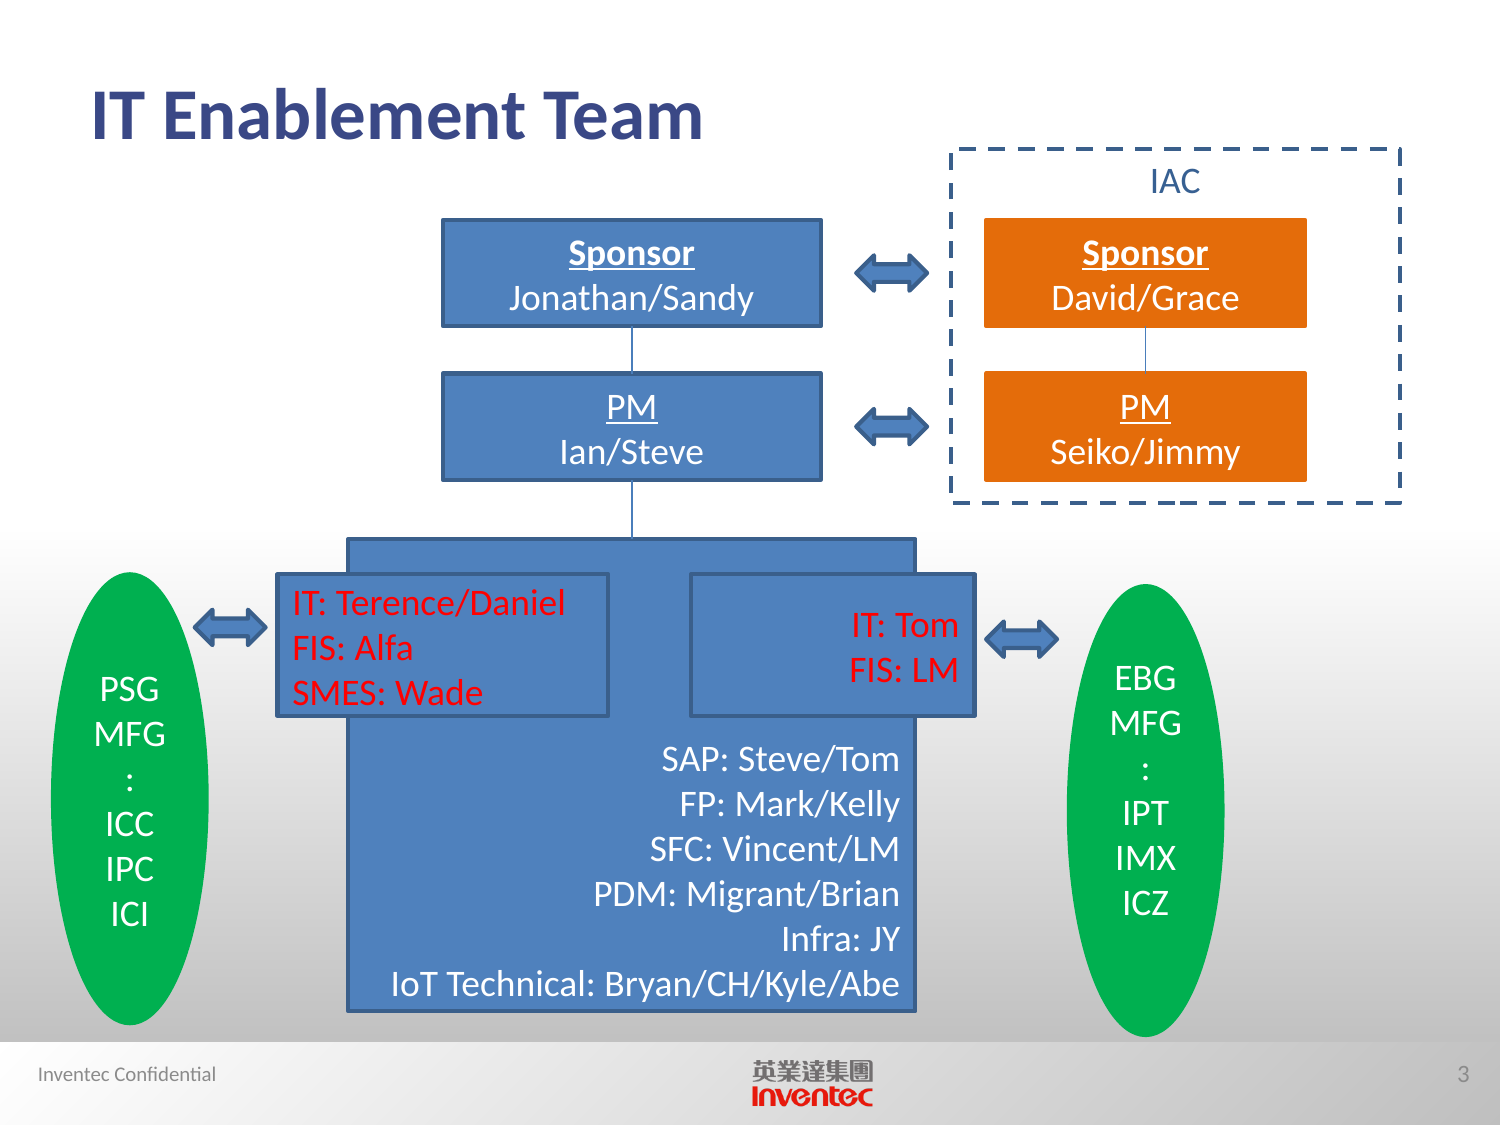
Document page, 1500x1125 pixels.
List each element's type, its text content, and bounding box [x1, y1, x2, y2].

text_box PSG MFG: ICC IPC ICI [50, 572, 209, 1026]
footer Inventec Confidential [0, 1042, 255, 1103]
text_box [854, 406, 930, 447]
text_box IT: Terence/Daniel FIS: Alfa SMES: Wade [275, 572, 610, 718]
slide_number 3 [1104, 1042, 1484, 1103]
text_box IAC [949, 147, 1402, 505]
text_box SAP: Steve/Tom FP: Mark/Kelly SFC: Vincent/LM PDM: Migrant/Brian Infra: JY IoT Technical: Bryan/CH/Kyle/Abe [346, 537, 917, 1013]
text_box [854, 253, 930, 293]
text_box [192, 607, 268, 648]
text_box IT: Tom FIS: LM [689, 572, 977, 718]
text_box Sponsor Jonathan/Sandy [441, 218, 823, 328]
text_box [984, 619, 1060, 659]
title IT Enablement Team [74, 44, 1426, 177]
picture [749, 1057, 876, 1108]
text_box PM Ian/Steve [441, 371, 823, 482]
text_box EBG MFG: IPT IMX ICZ [1066, 584, 1225, 1038]
